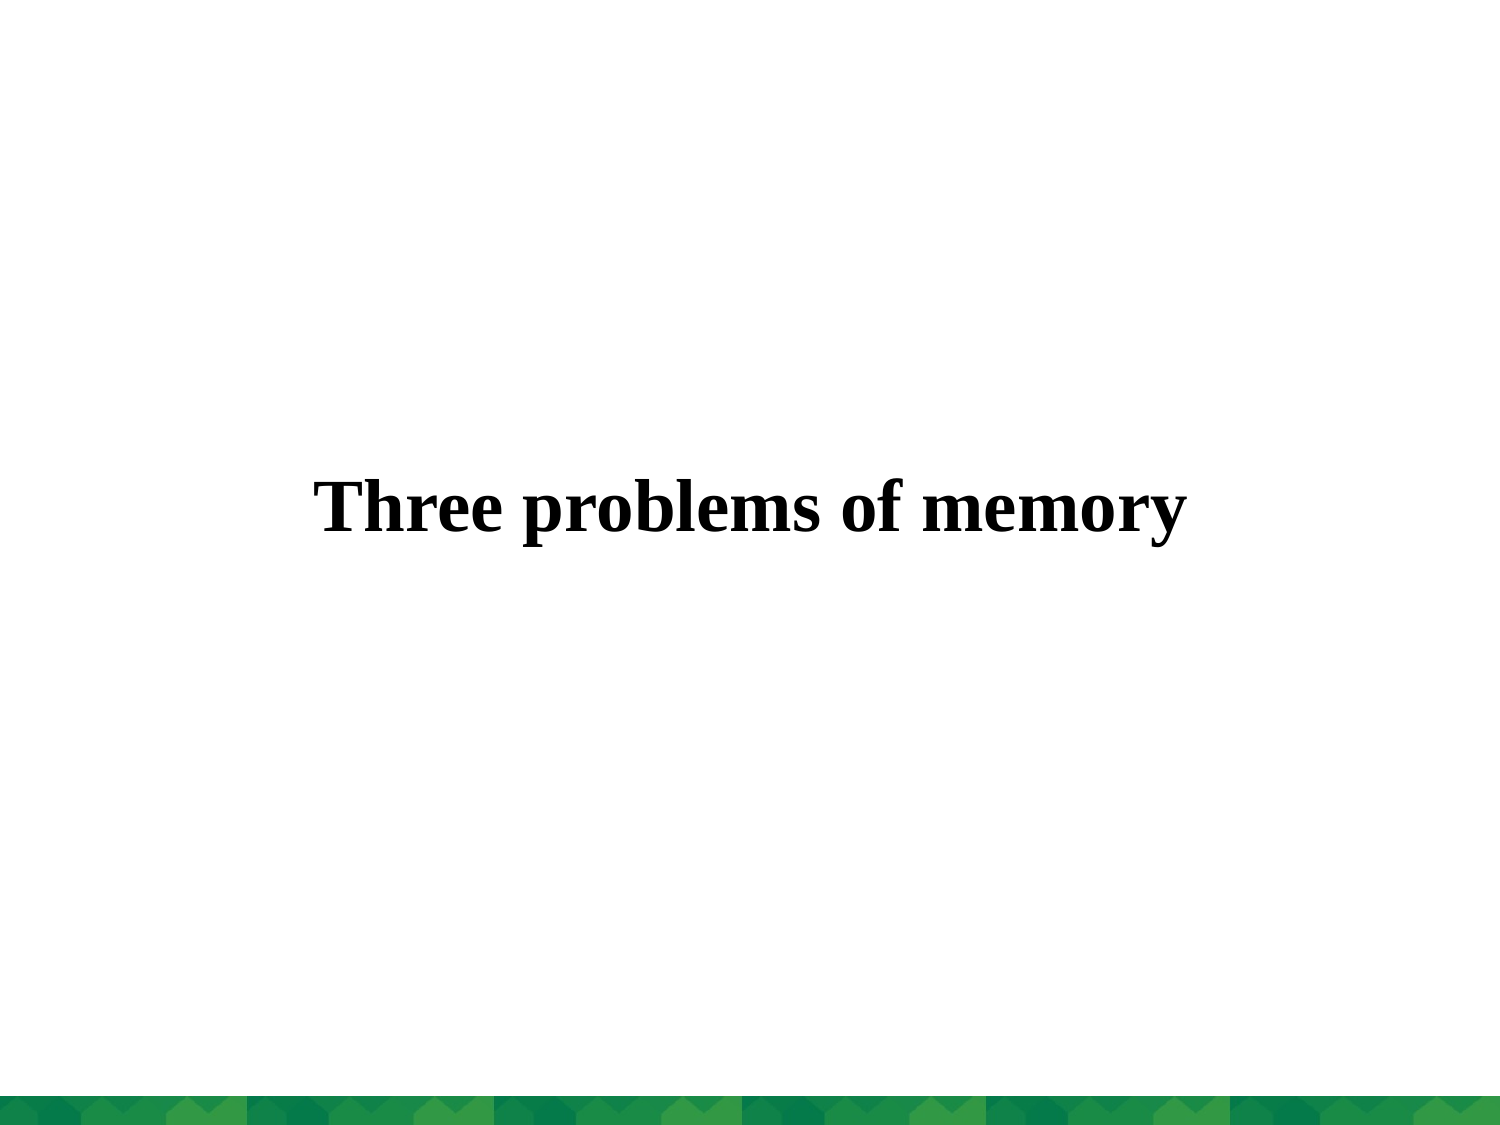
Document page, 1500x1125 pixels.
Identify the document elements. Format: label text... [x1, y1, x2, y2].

picture [0, 1096, 1500, 1125]
text_box Three problems of memory [37, 450, 1463, 547]
